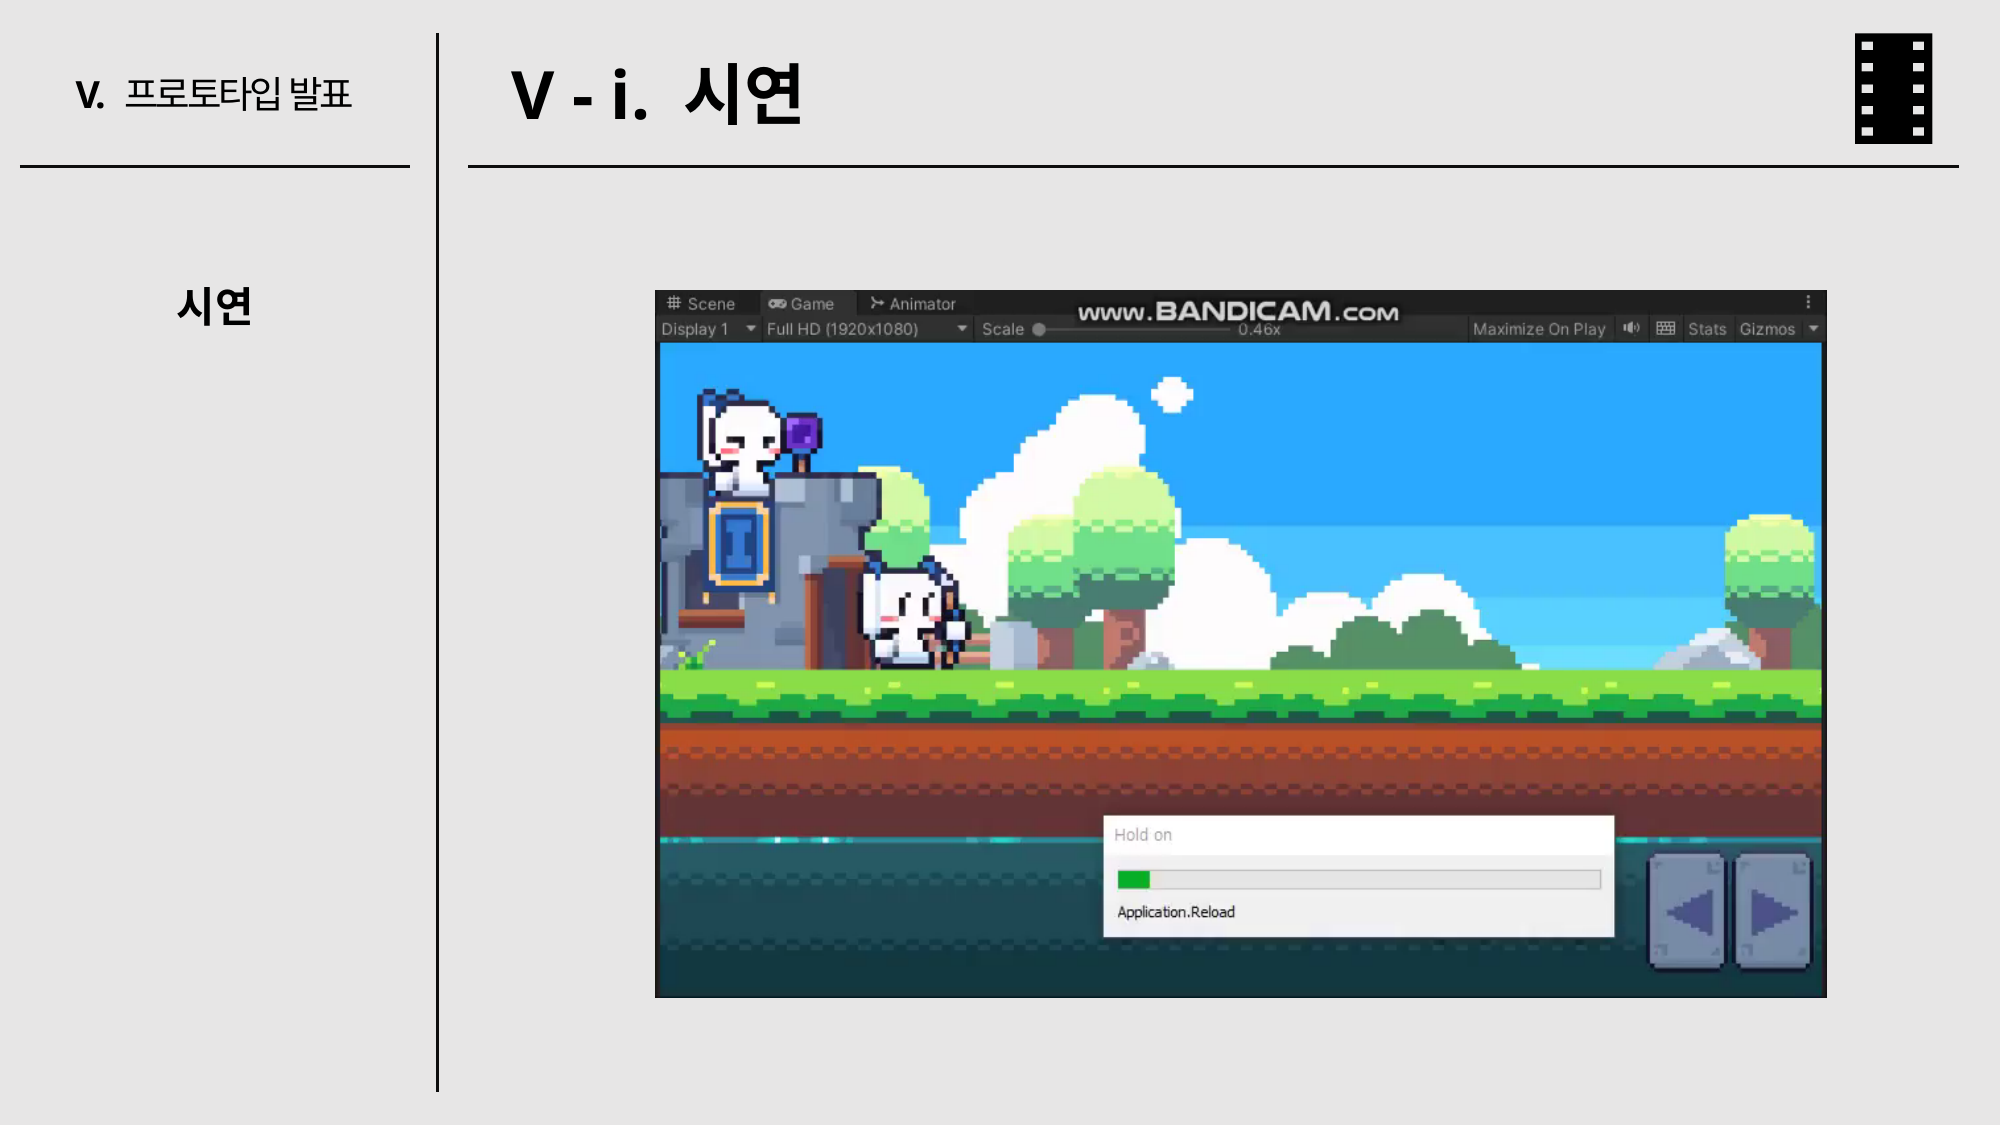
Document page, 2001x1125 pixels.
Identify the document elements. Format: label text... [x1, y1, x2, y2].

text_box V. 프로토타입 발표 [19, 63, 411, 123]
picture [1827, 22, 1960, 155]
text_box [654, 289, 1828, 999]
text_box V - i. 시연 [496, 45, 1827, 141]
text_box 시연 [19, 273, 411, 338]
